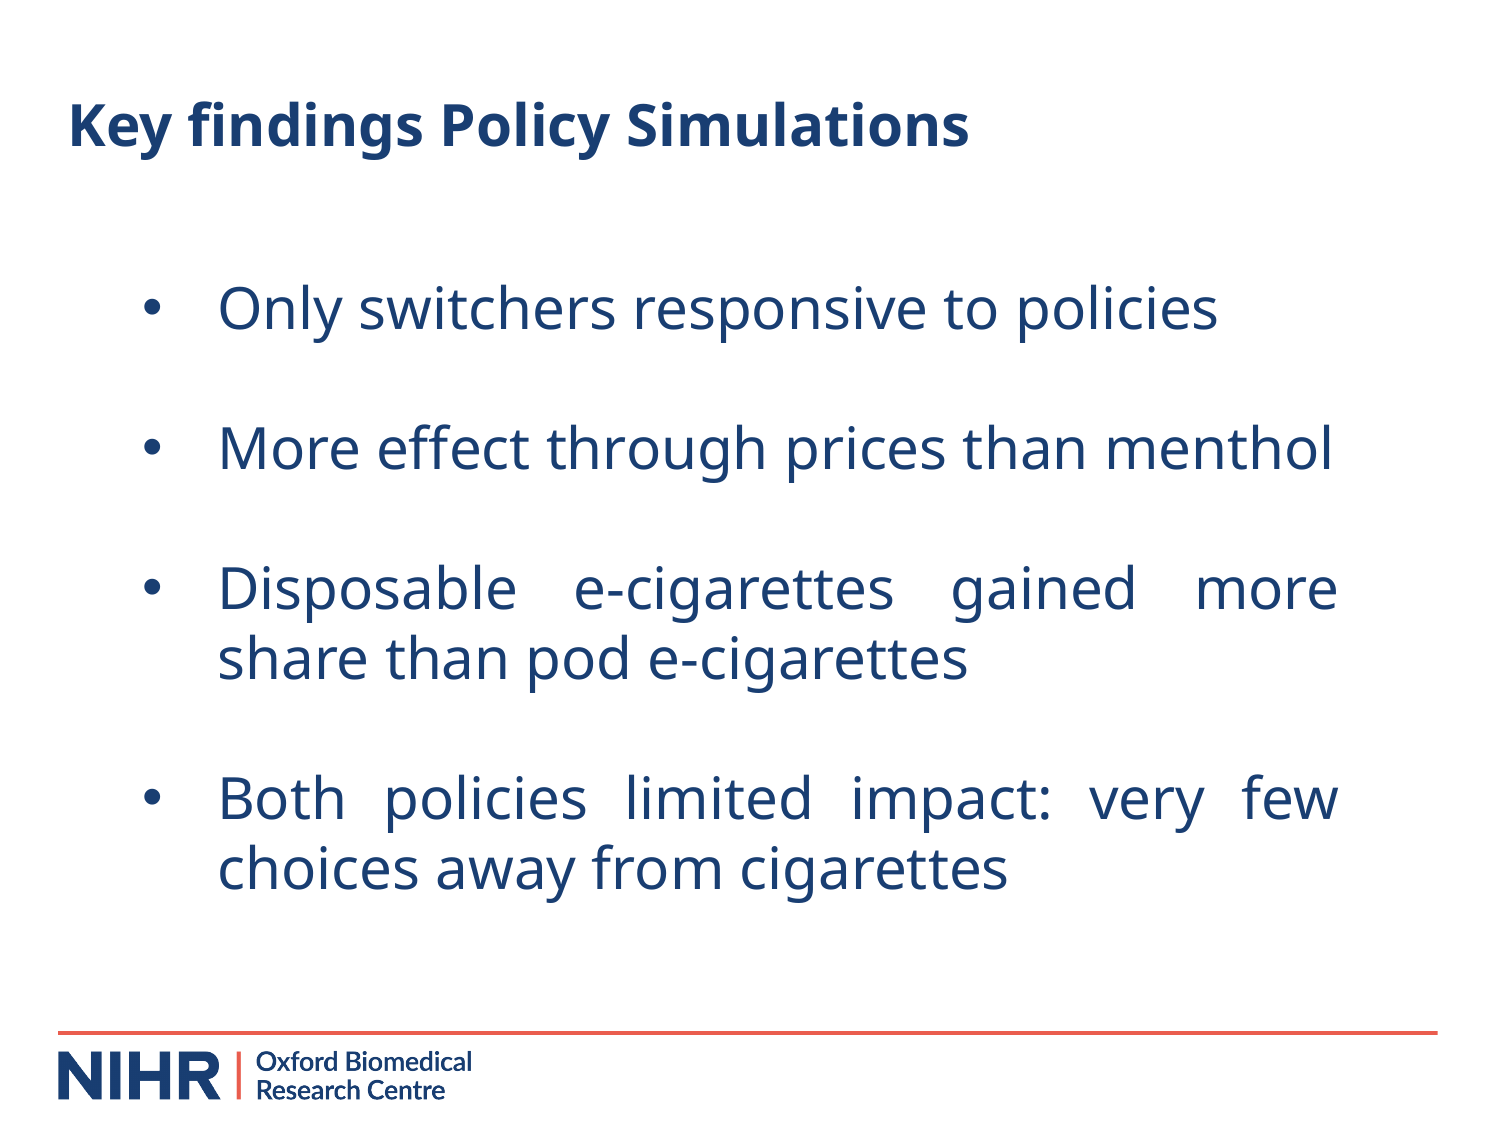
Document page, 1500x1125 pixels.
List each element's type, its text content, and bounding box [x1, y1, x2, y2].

text_box Only switchers responsive to policies More effect through prices than menthol Disposable e-cigarettes gained more share than pod e-cigarettes Both policies limited impact: very few choices away from cigarettes [52, 263, 1355, 909]
text_box Key findings Policy Simulations [52, 80, 1410, 236]
picture [29, 1016, 503, 1125]
